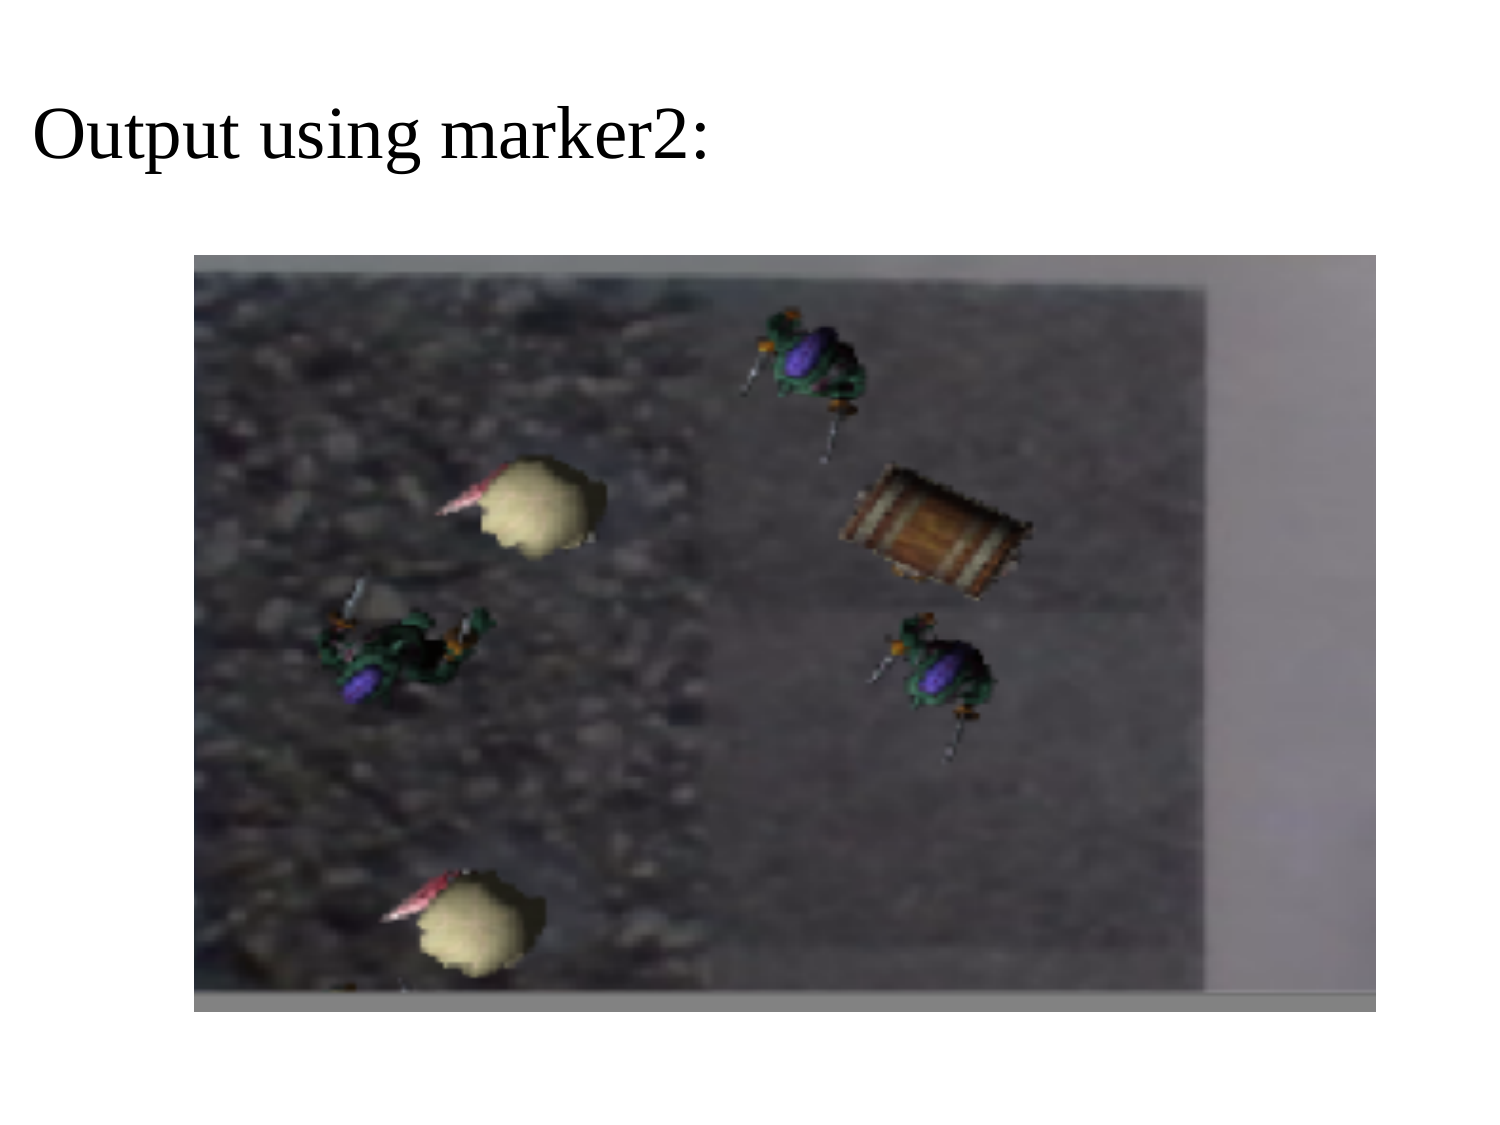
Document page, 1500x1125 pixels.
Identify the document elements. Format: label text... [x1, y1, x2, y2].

picture [194, 255, 1377, 1012]
text_box Output using marker2: [17, 30, 1483, 541]
